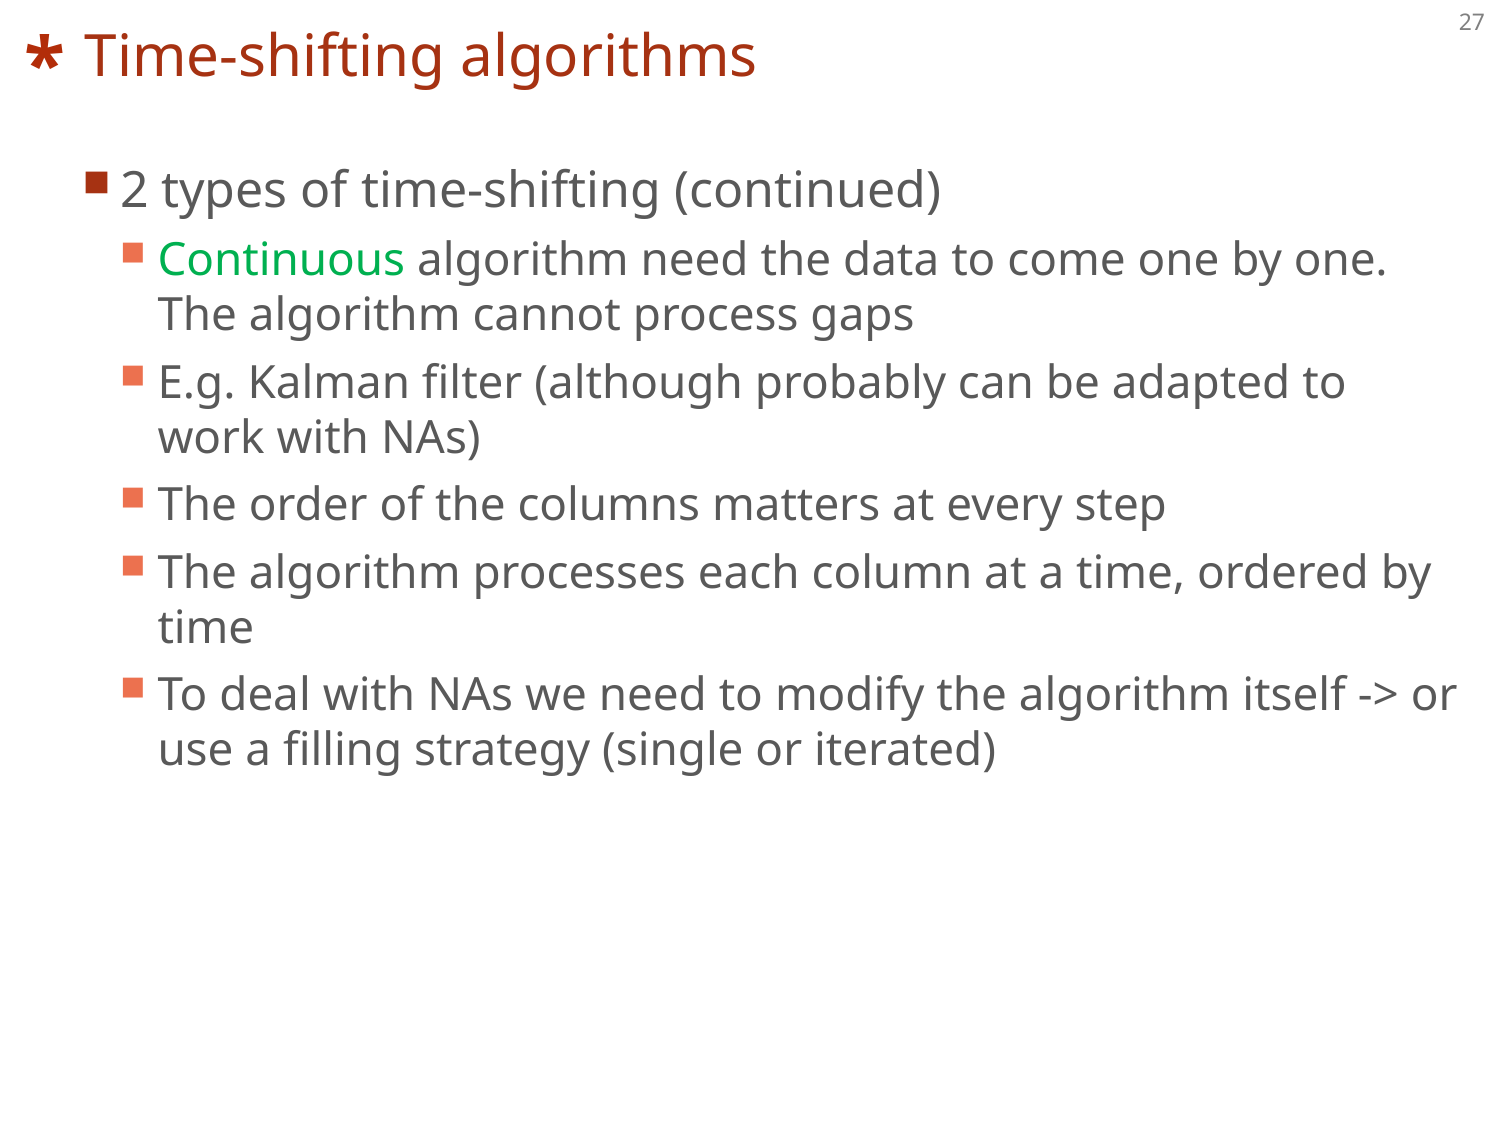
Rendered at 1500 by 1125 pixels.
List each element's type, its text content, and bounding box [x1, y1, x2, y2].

title Time-shifting algorithms [70, 10, 1407, 123]
list 2 types of time-shifting (continued) Continuous algorithm need the data to come one by one. The algorithm cannot process gaps E.g. Kalman filter (although probably can be adapted to work with NAs) The order of the columns matters at every step The algorithm processes each column at a time, ordered by time To deal with NAs we need to modify the algorithm itself -> or use a filling strategy (single or iterated) [67, 150, 1476, 1084]
